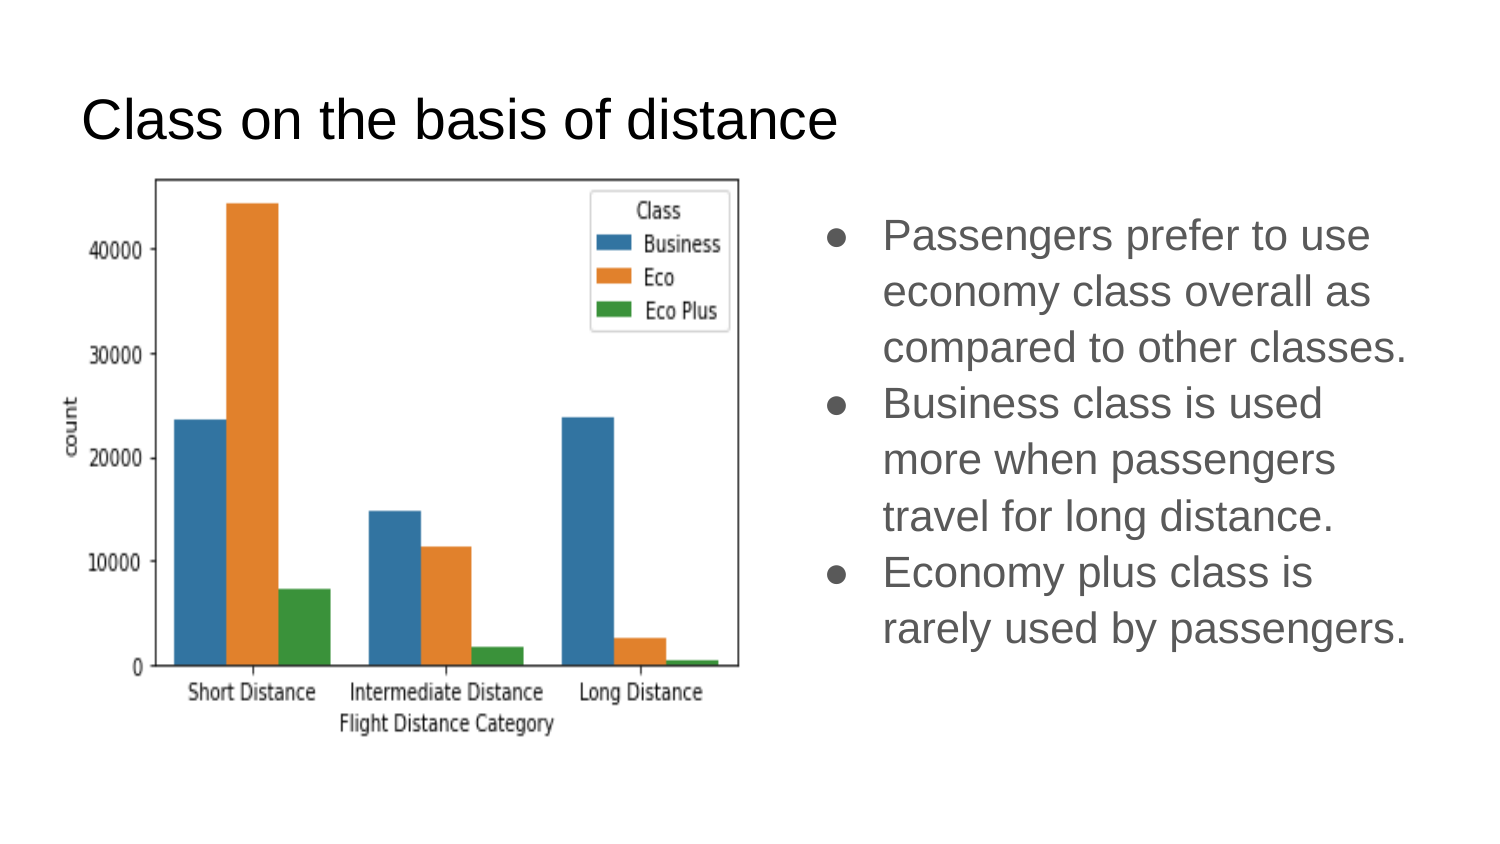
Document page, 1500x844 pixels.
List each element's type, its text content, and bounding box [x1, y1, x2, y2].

list Passengers prefer to use economy class overall as compared to other classes. Business class is used more when passengers travel for long distance. Economy plus class is rarely used by passengers. [792, 189, 1449, 750]
title Class on the basis of distance [51, 72, 1449, 167]
picture [50, 166, 751, 750]
